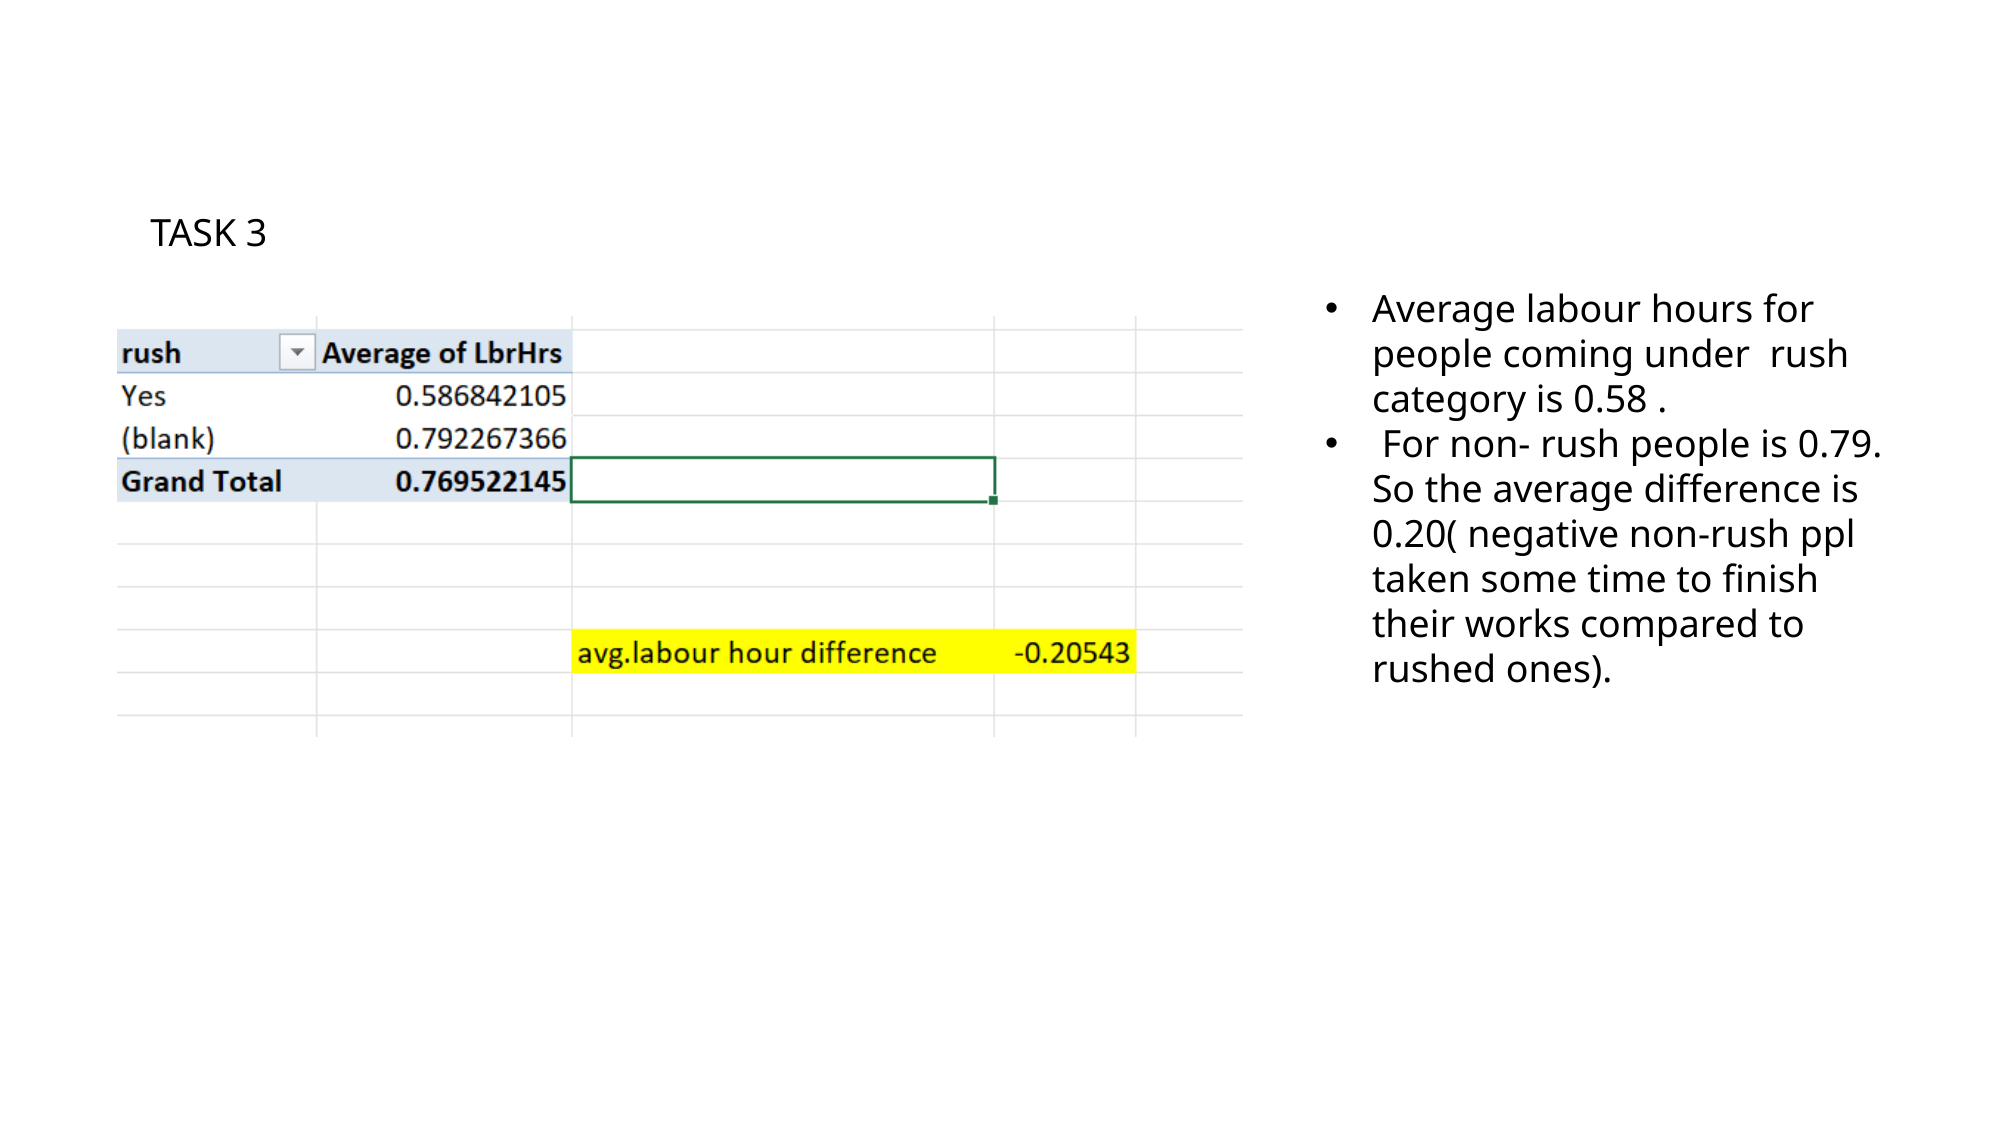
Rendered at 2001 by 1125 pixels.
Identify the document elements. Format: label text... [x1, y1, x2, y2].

picture [116, 315, 1244, 738]
text_box Average labour hours for people coming under rush category is 0.58 . For non- rush people is 0.79. So the average difference is 0.20( negative non-rush ppl taken some time to finish their works compared to rushed ones). [1310, 277, 1906, 698]
text_box TASK 3 [135, 202, 556, 307]
